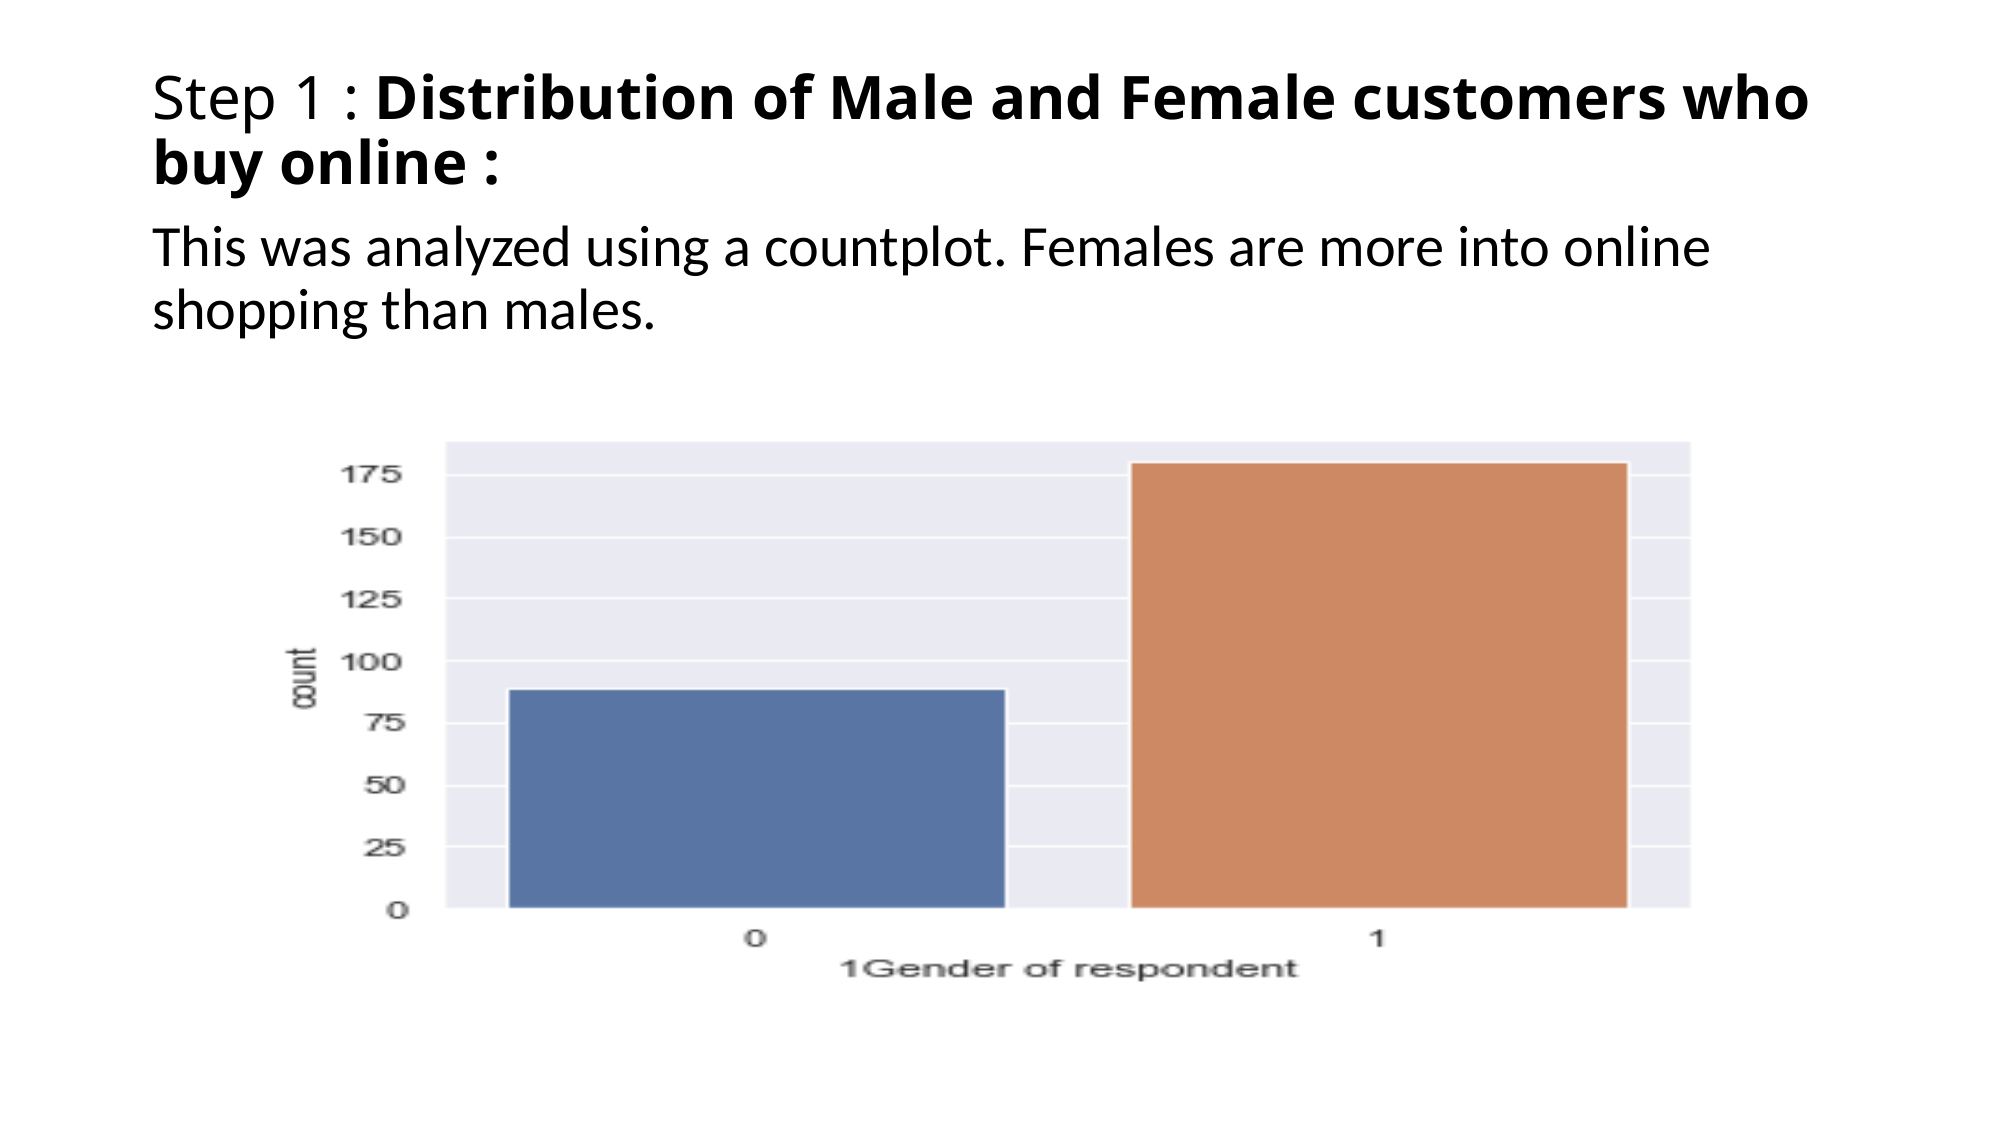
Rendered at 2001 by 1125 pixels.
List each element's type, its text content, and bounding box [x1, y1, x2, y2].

picture [261, 425, 1718, 997]
title Step 1 : Distribution of Male and Female customers who buy online : [137, 59, 1863, 208]
list This was analyzed using a countplot. Females are more into online shopping than males. [137, 208, 1863, 1014]
